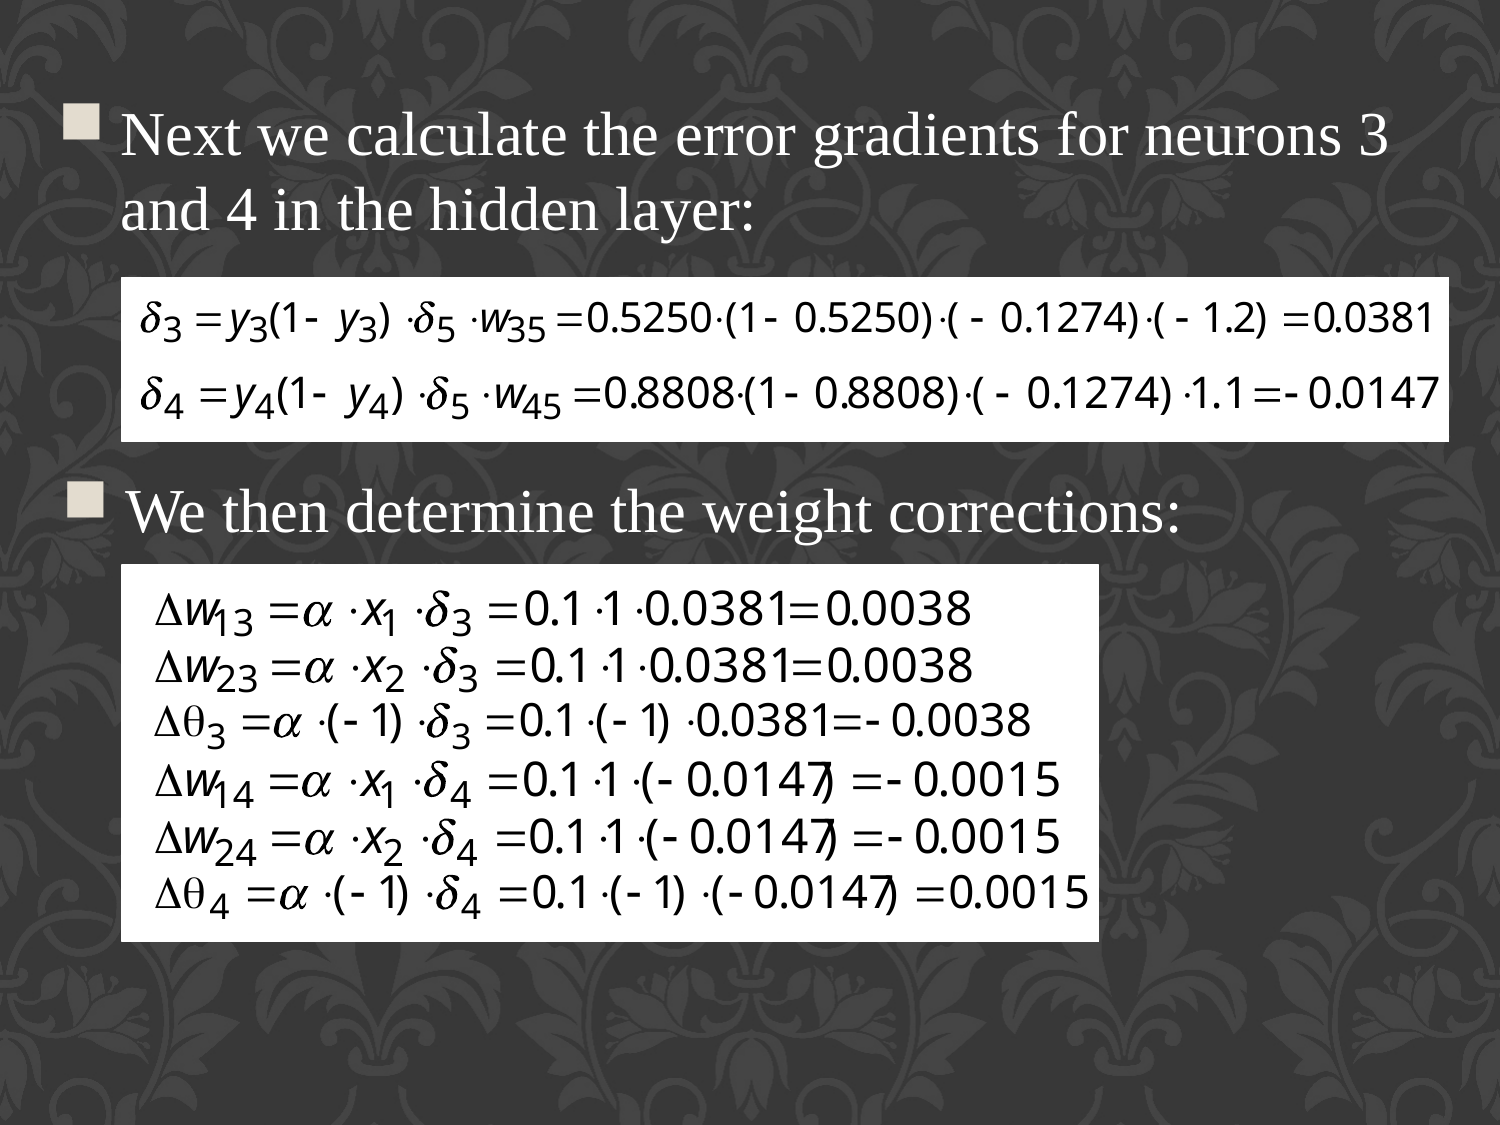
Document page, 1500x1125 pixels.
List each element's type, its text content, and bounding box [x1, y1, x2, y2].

text_box We then determine the weight corrections: [48, 462, 114, 553]
text_box Next we calculate the error gradients for neurons 3 and 4 in the hidden layer: [43, 85, 1419, 250]
picture [119, 275, 1451, 944]
